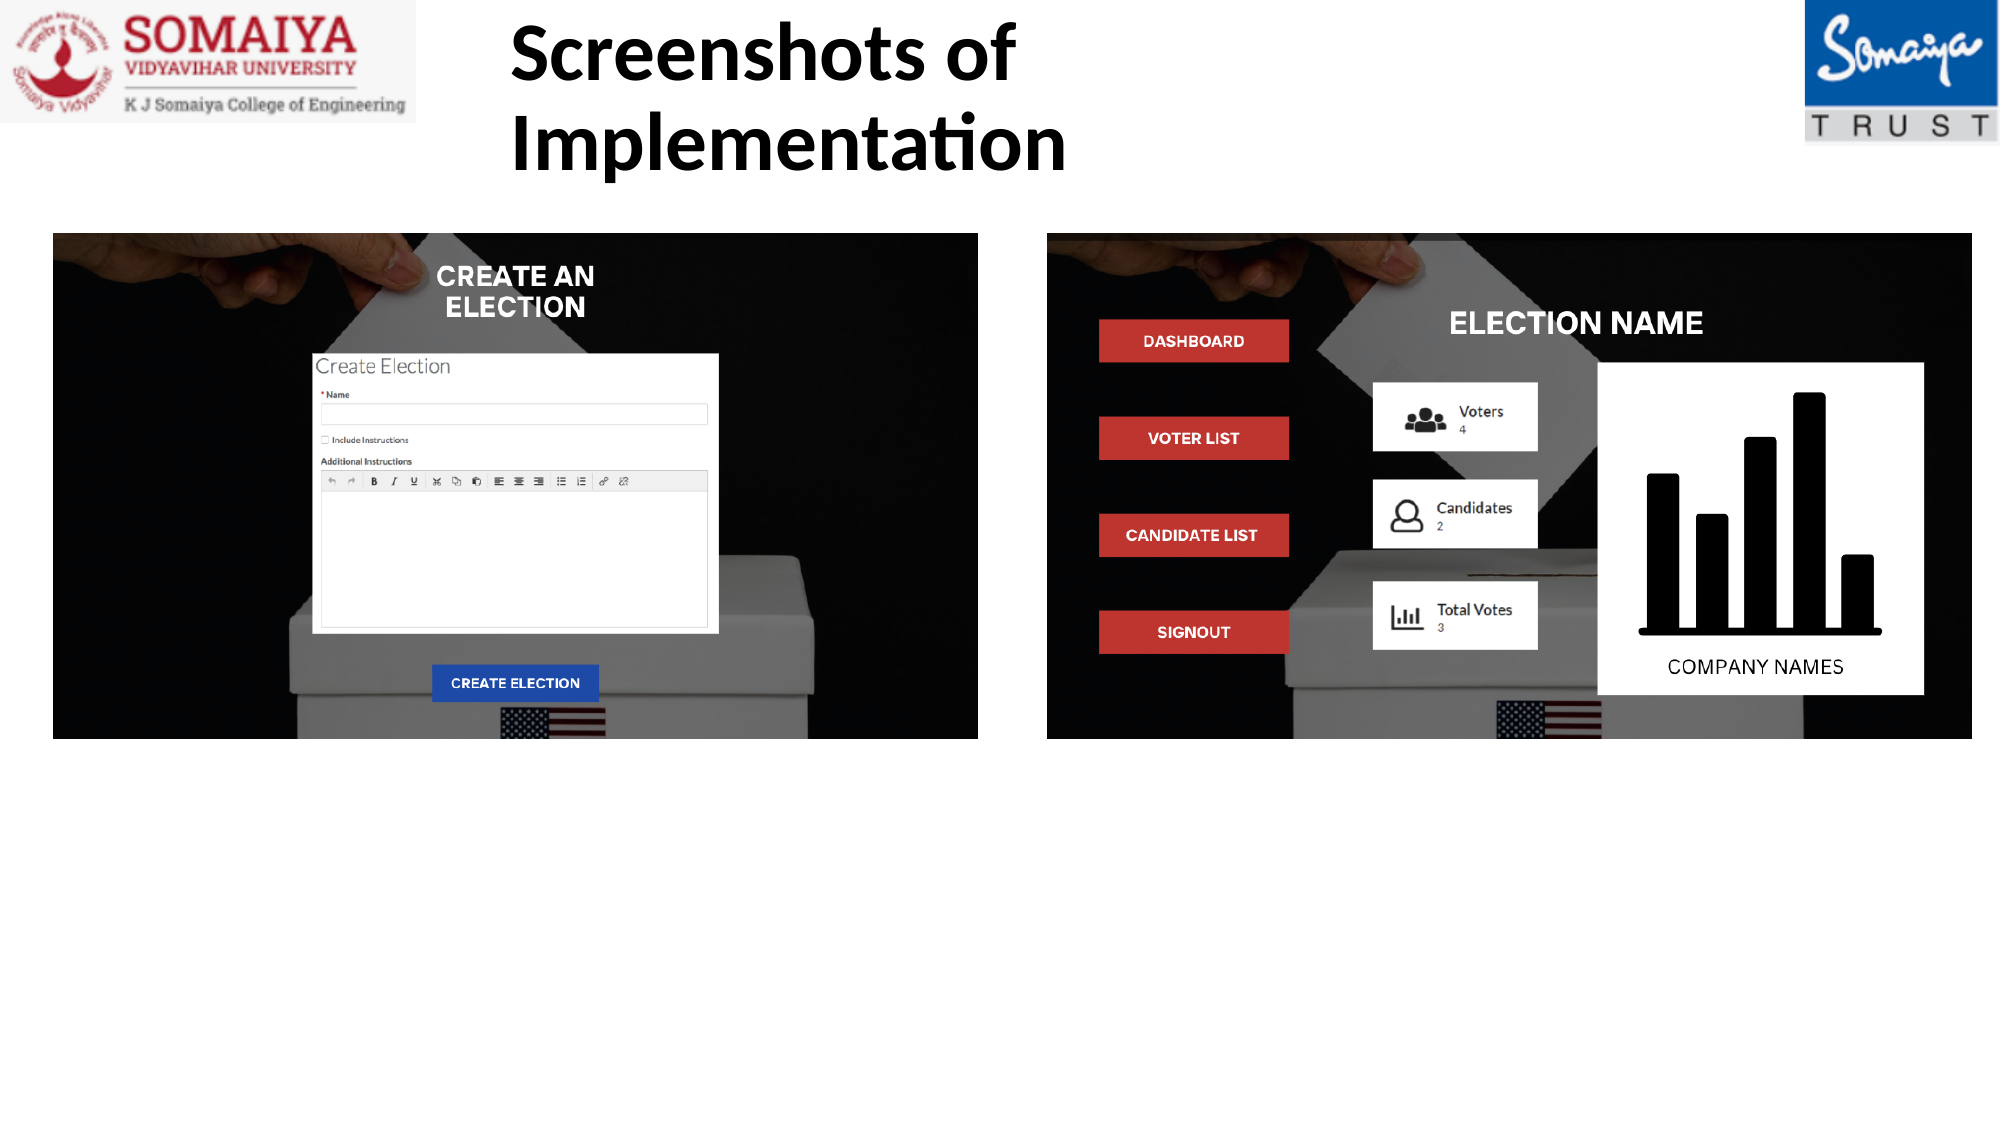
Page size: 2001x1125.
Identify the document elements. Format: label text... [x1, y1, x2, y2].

picture [0, 0, 416, 123]
picture [1804, 0, 2000, 147]
picture [1047, 233, 1972, 739]
picture [53, 233, 978, 739]
title Screenshots of Implementation [495, 51, 1590, 146]
